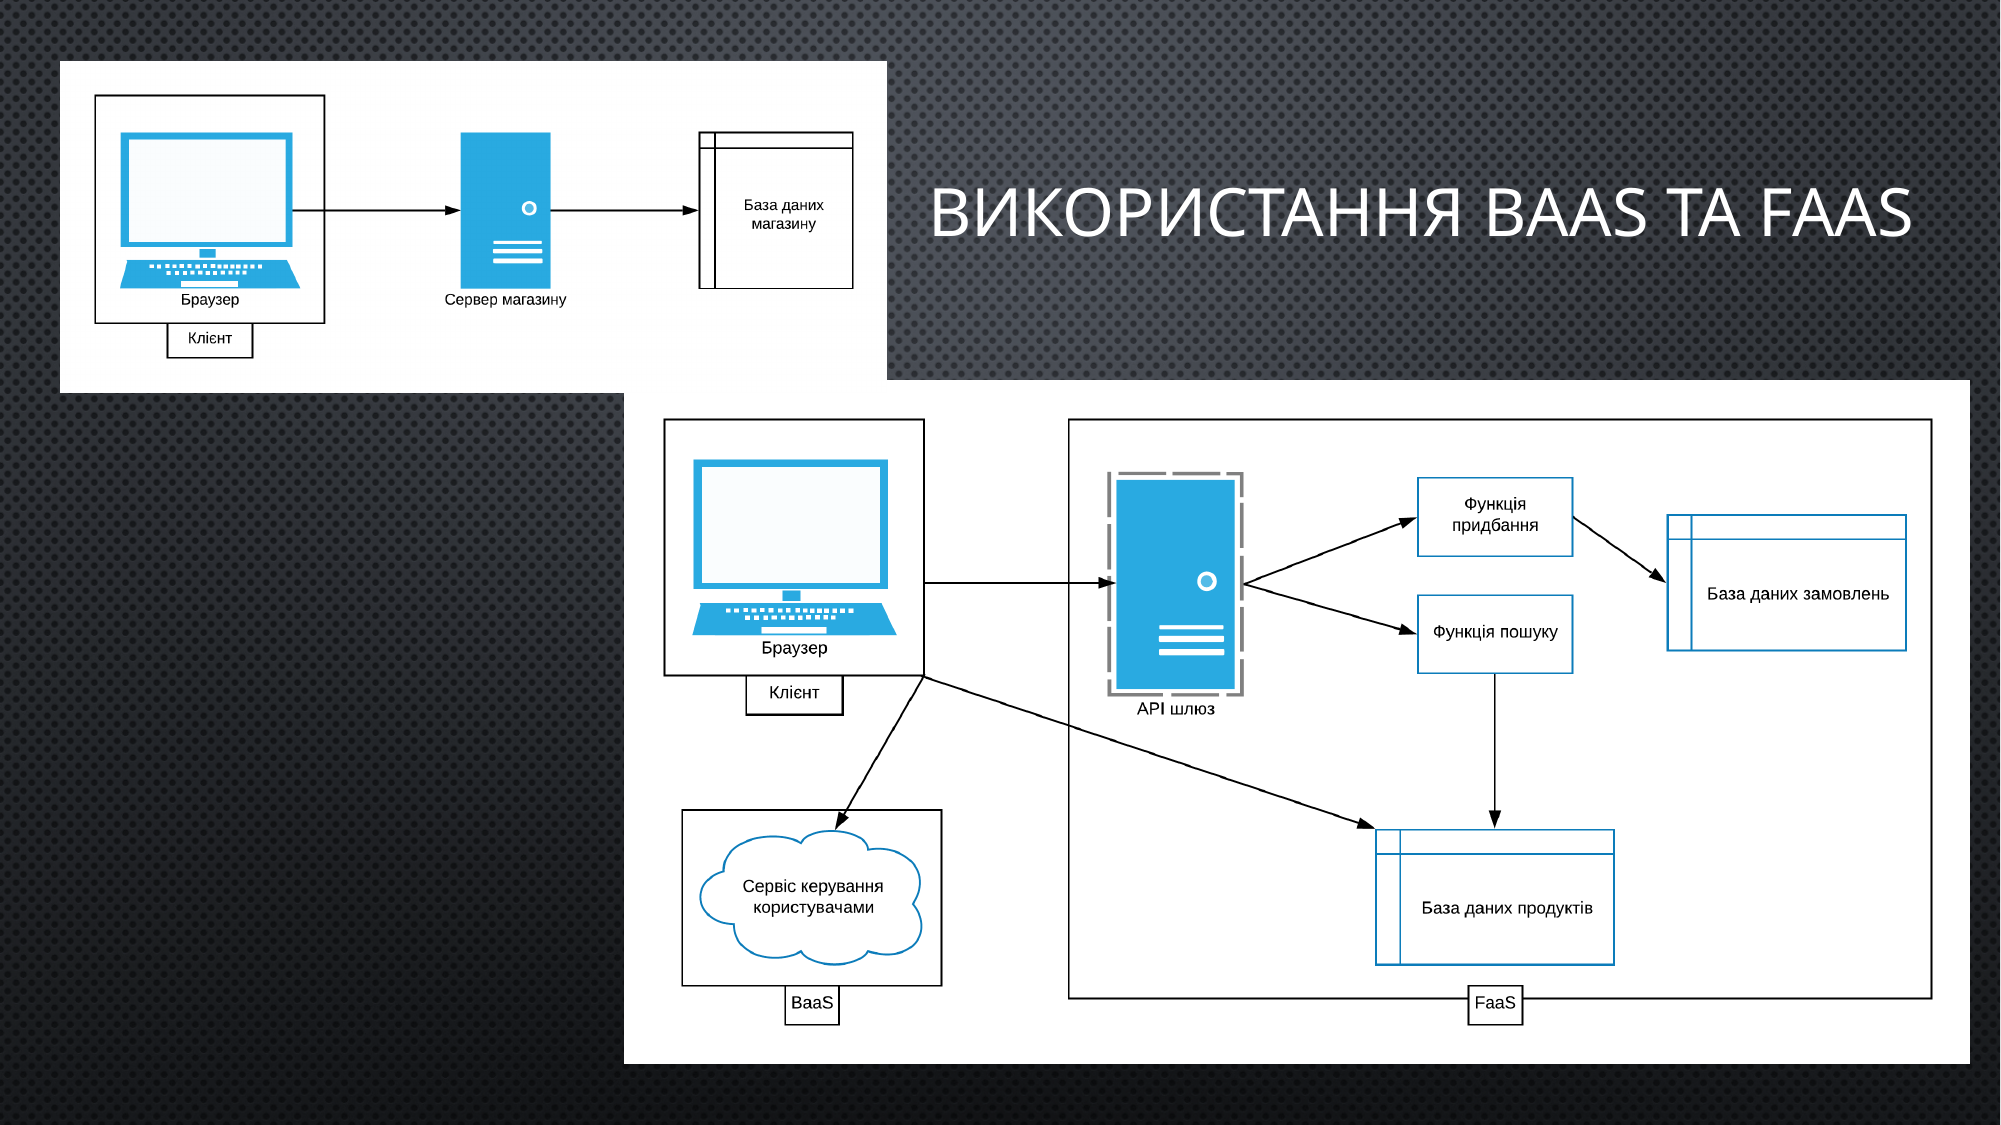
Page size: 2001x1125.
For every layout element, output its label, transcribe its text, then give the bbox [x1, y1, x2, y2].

title Використання Baas та faas [888, 114, 2000, 306]
picture [60, 60, 1970, 1065]
